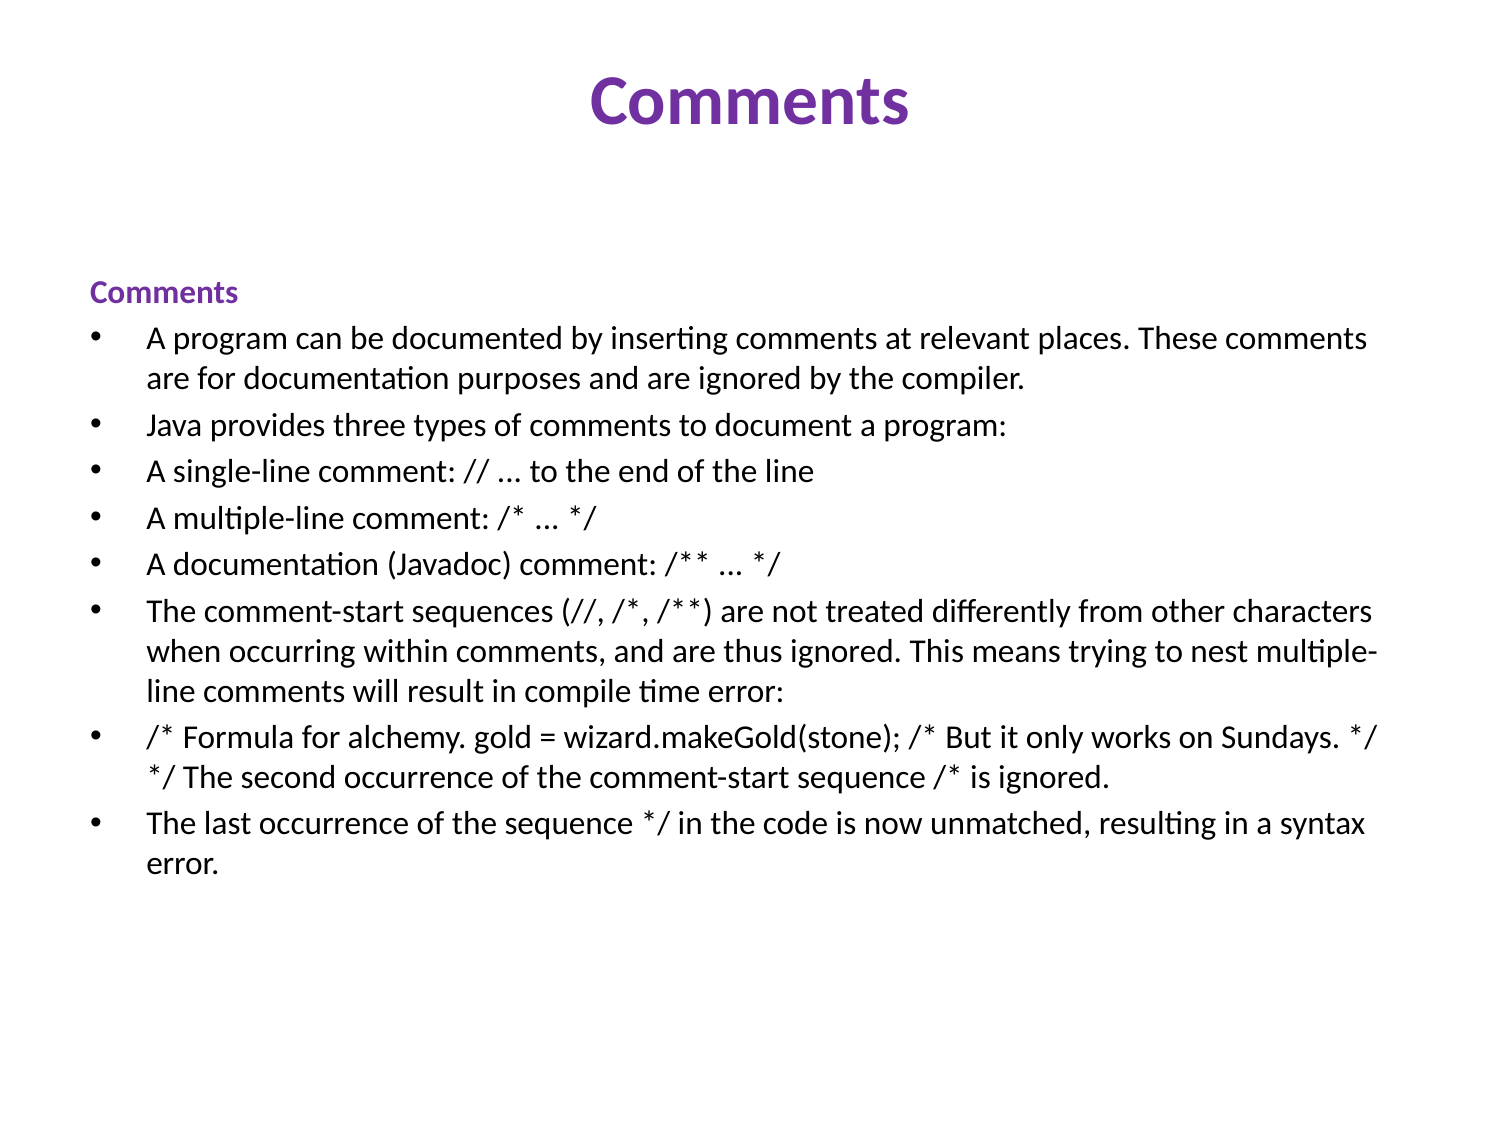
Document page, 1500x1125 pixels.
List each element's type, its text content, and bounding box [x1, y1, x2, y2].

list Comments A program can be documented by inserting comments at relevant places. These comments are for documentation purposes and are ignored by the compiler. Java provides three types of comments to document a program: A single-line comment: // ... to the end of the line A multiple-line comment: /* ... */ A documentation (Javadoc) comment: /** ... */ The comment-start sequences (//, /*, /**) are not treated differently from other characters when occurring within comments, and are thus ignored. This means trying to nest multiple-line comments will result in compile time error: /* Formula for alchemy. gold = wizard.makeGold(stone); /* But it only works on Sundays. */ */ The second occurrence of the comment-start sequence /* is ignored. The last occurrence of the sequence */ in the code is now unmatched, resulting in a syntax error. [75, 262, 1425, 1005]
title Comments [75, 45, 1425, 233]
